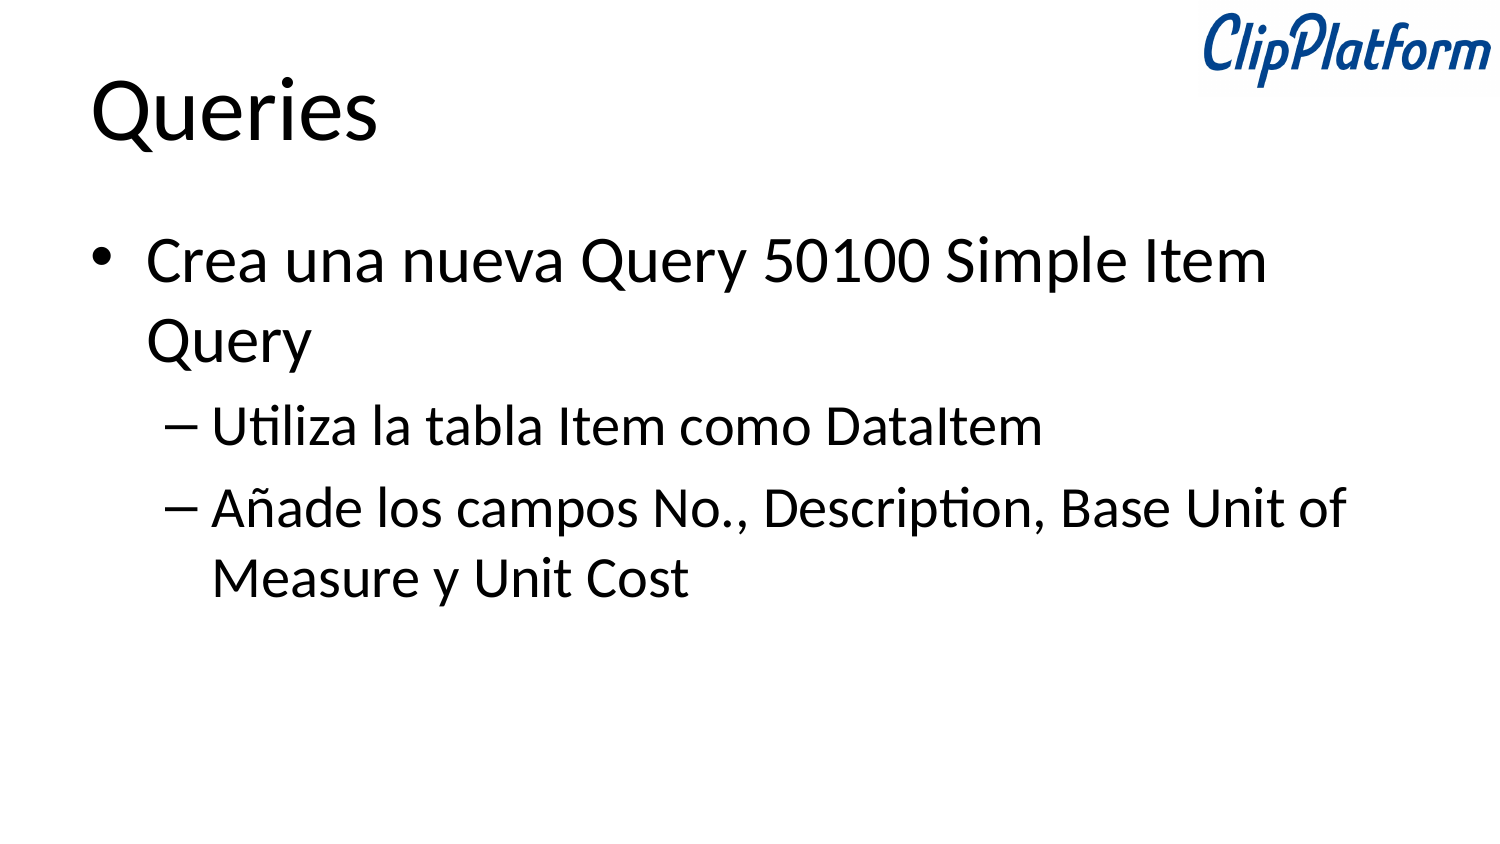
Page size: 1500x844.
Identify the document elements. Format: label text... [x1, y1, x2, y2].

title Queries [75, 33, 1425, 175]
picture [1198, 0, 1500, 98]
list Crea una nueva Query 50100 Simple Item Query Utiliza la tabla Item como DataItem Añade los campos No., Description, Base Unit of Measure y Unit Cost [75, 208, 1447, 844]
